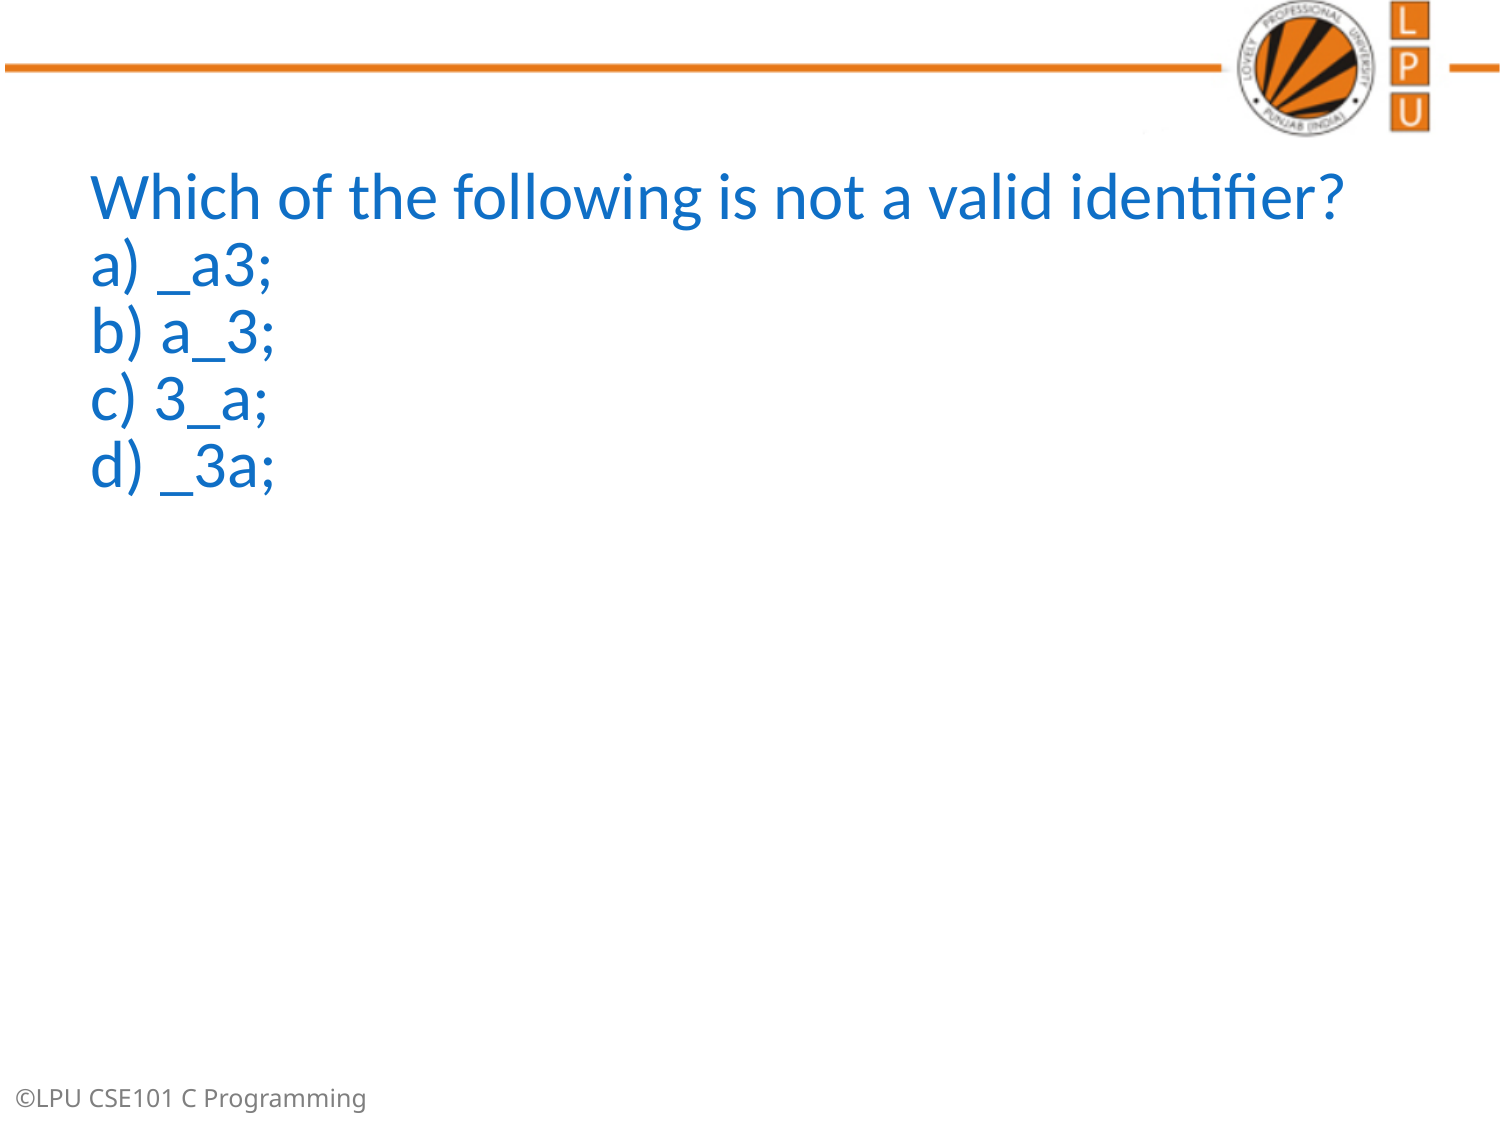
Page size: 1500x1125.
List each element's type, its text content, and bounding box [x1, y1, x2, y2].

list Which of the following is not a valid identifier? a) _a3; b) a_3; c) 3_a; d) _3a; [75, 162, 1425, 905]
picture [5, 0, 1500, 155]
